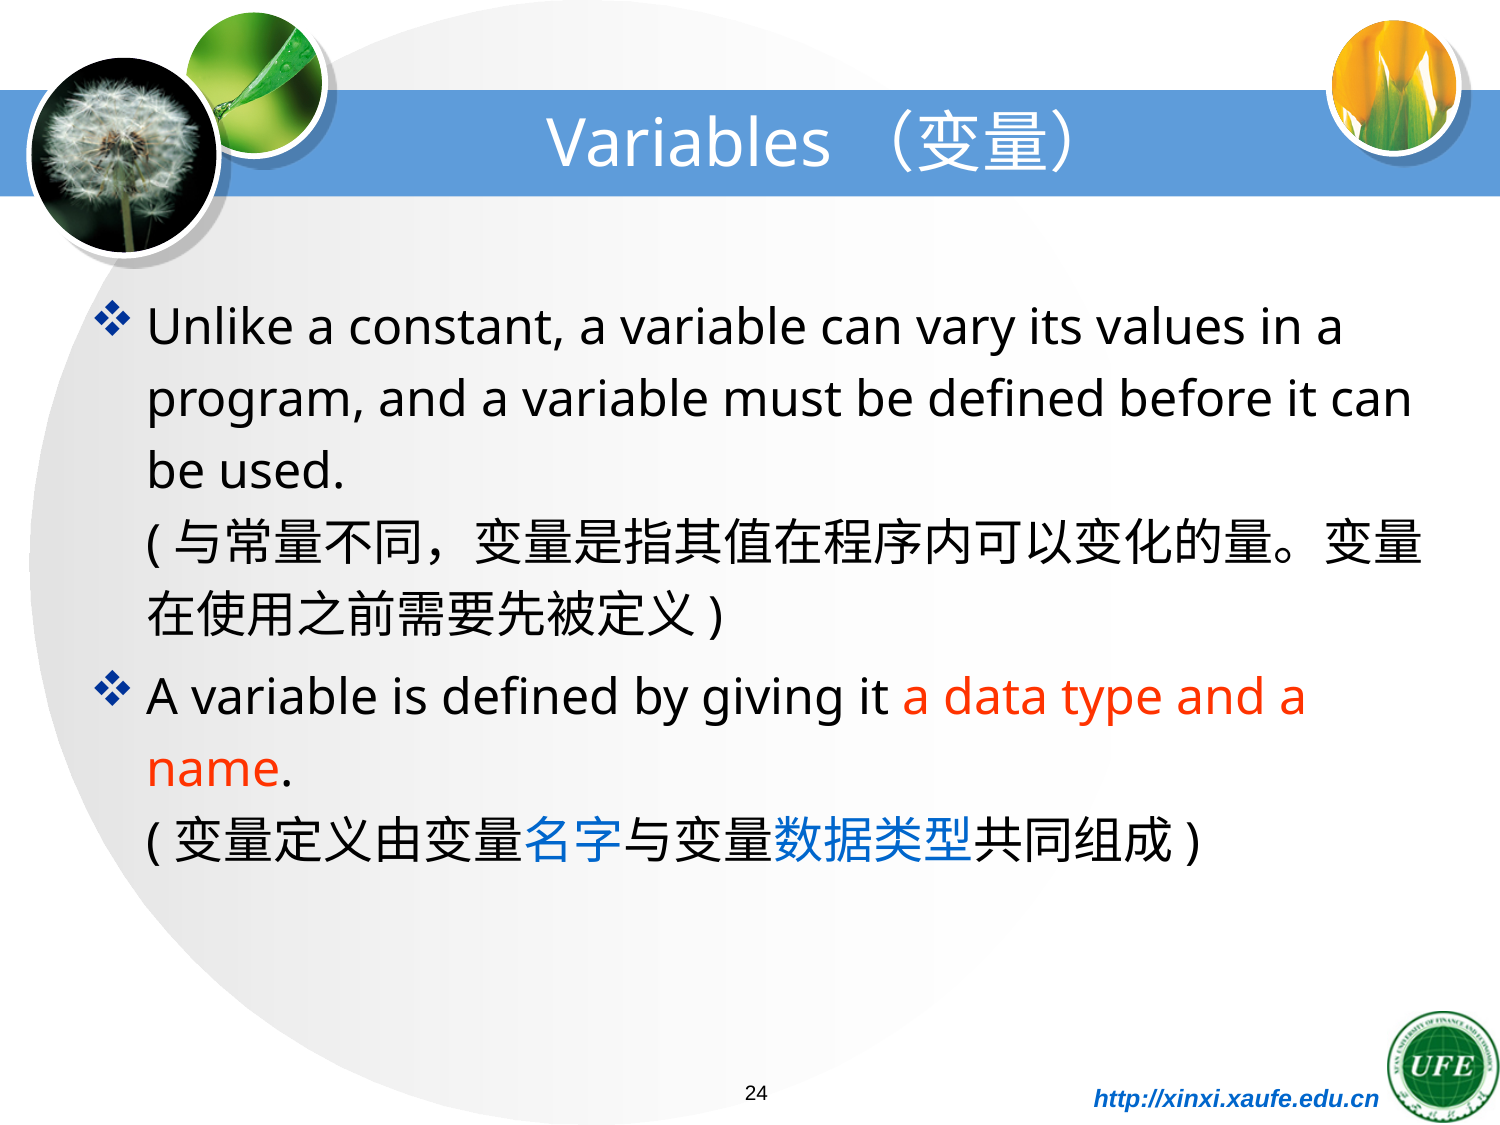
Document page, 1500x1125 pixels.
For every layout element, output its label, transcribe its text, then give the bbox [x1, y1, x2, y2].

picture [1332, 20, 1457, 151]
title Variables（变量） [337, 99, 1325, 180]
picture [186, 12, 322, 154]
slide_number 24 [687, 1071, 825, 1115]
picture [31, 57, 217, 253]
footer http://xinxi.xaufe.edu.cn [1045, 1074, 1396, 1116]
picture [1387, 1011, 1500, 1123]
list Unlike a constant, a variable can vary its values in a program, and a variable must be defined before it can be used. (与常量不同，变量是指其值在程序内可以变化的量。变量在使用之前需要先被定义) A variable is defined by giving it a data type and a name. (变量定义由变量名字与变量数据类型共同组成) [75, 275, 1459, 1038]
